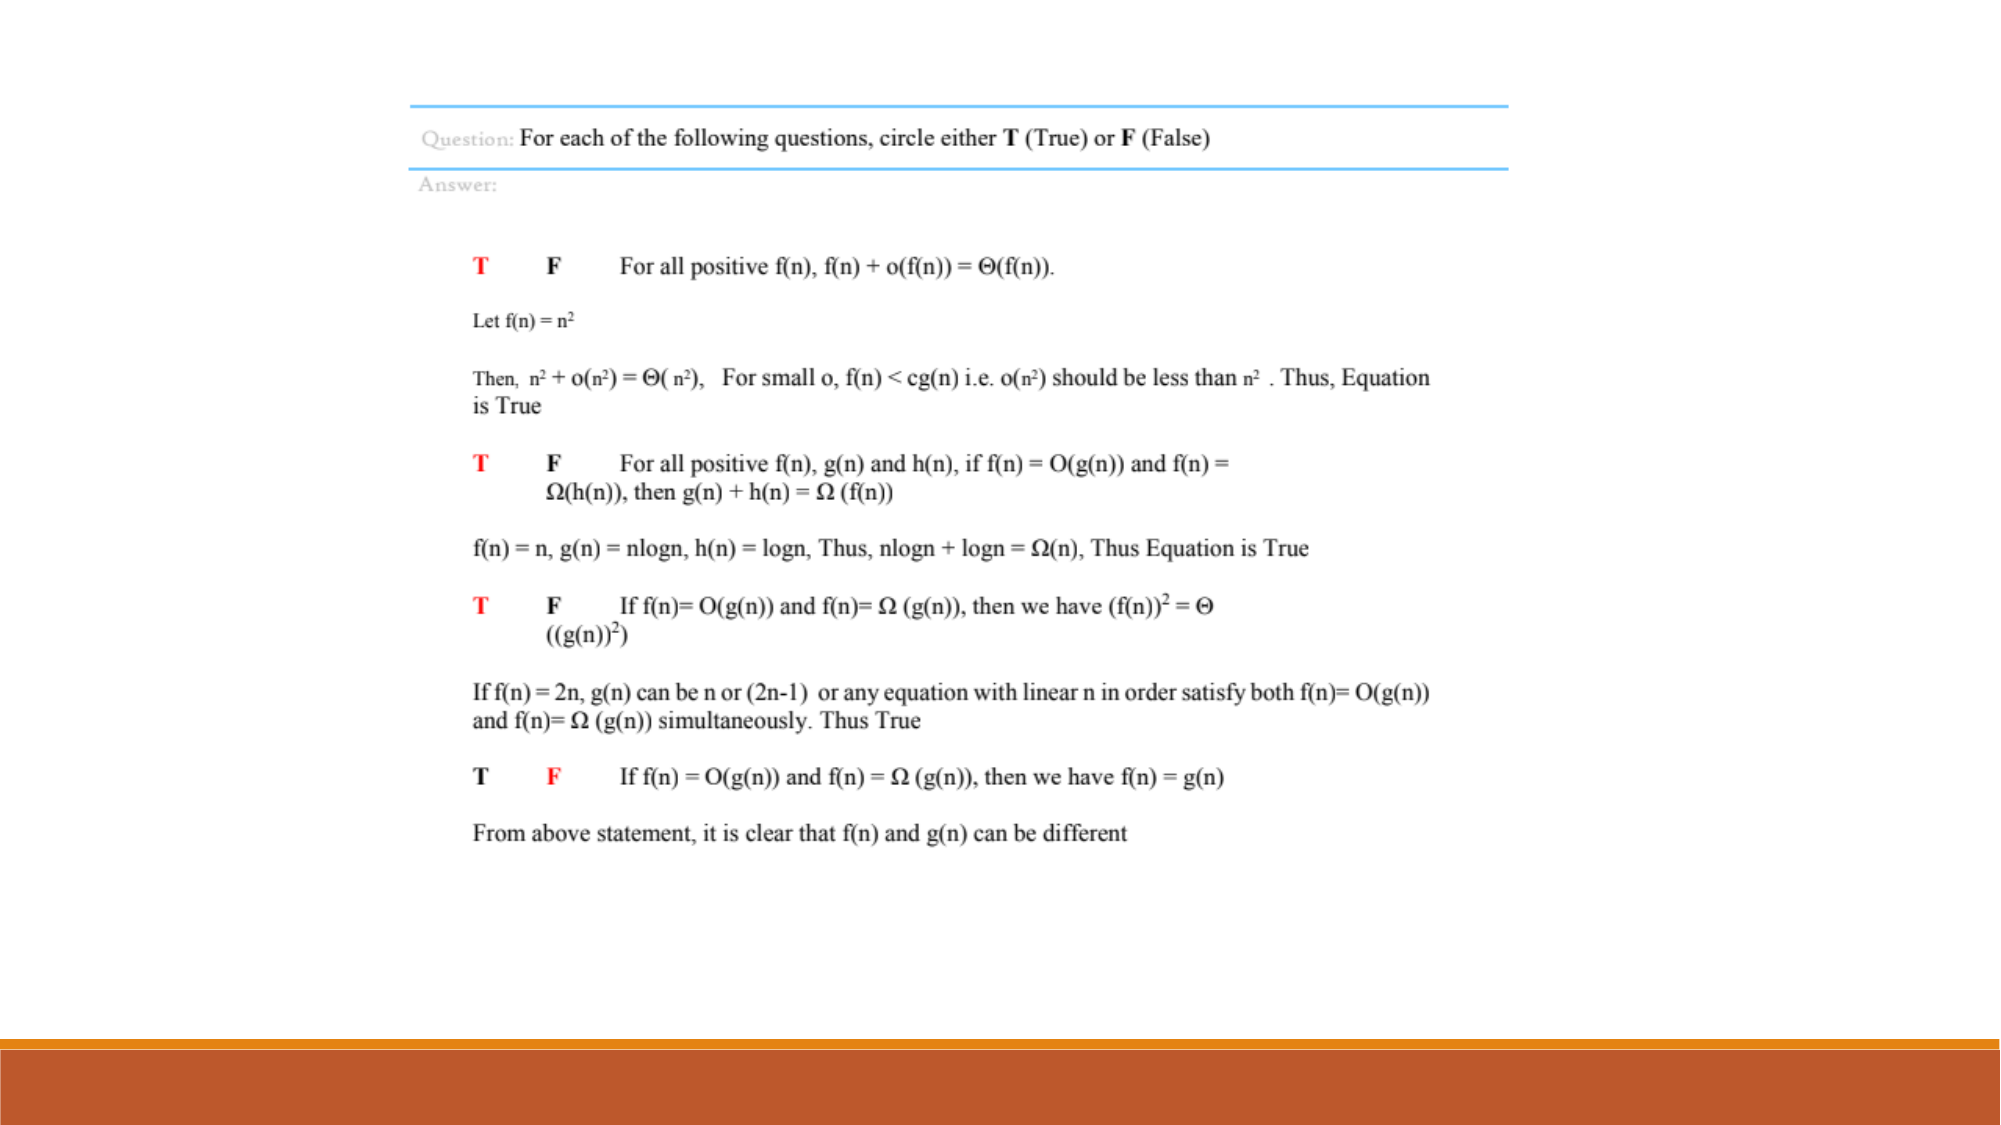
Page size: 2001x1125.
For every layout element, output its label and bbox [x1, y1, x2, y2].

picture [401, 88, 1523, 907]
